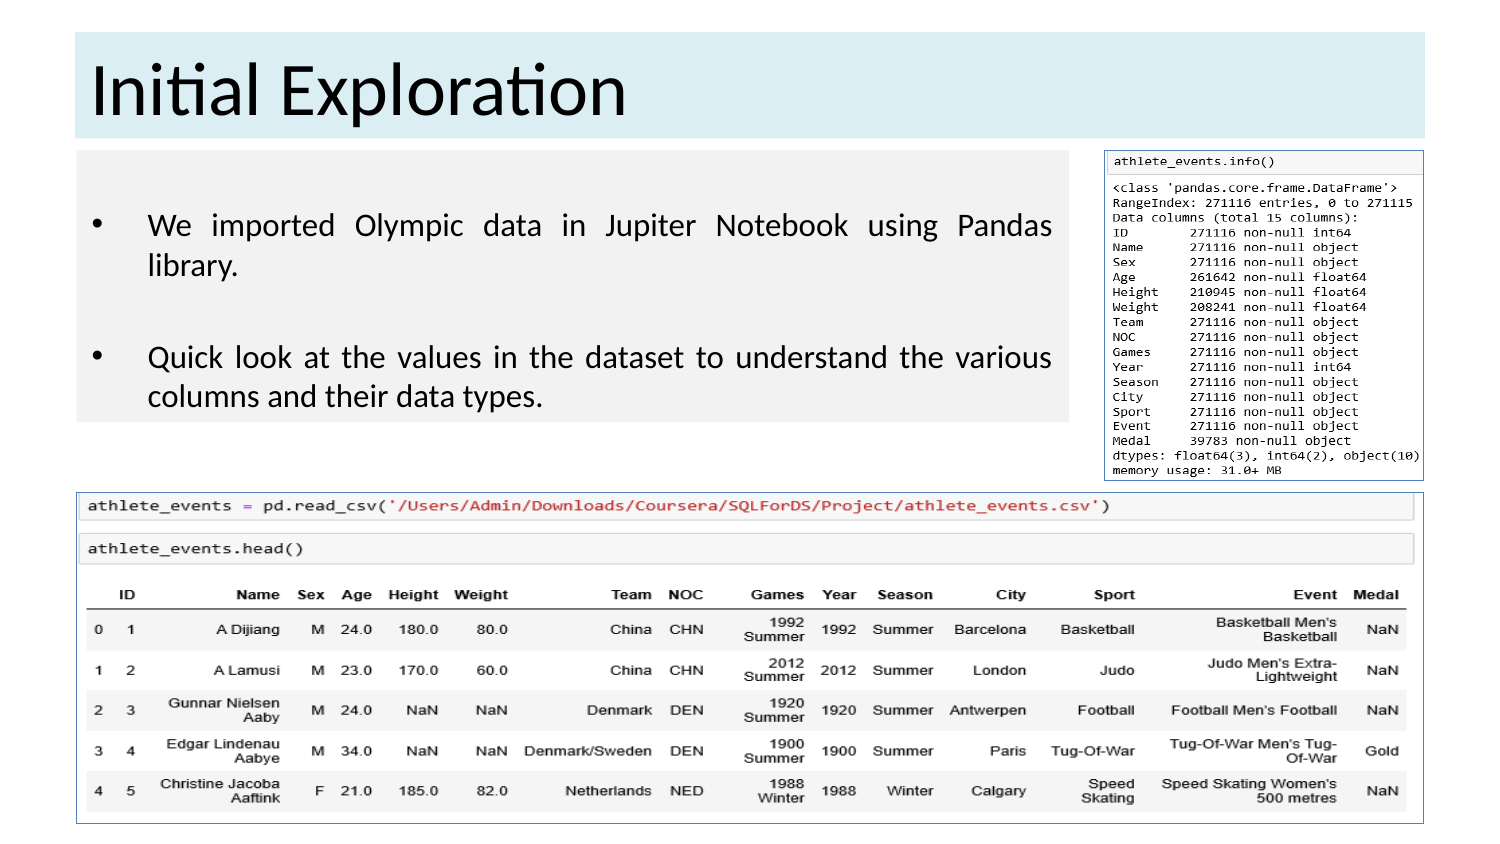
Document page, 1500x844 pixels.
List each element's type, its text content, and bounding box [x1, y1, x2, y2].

title Initial Exploration [75, 32, 1425, 139]
picture [1104, 149, 1424, 482]
picture [76, 492, 1424, 824]
list We imported Olympic data in Jupiter Notebook using Pandas library. Quick look at the values in the dataset to understand the various columns and their data types. [76, 150, 1069, 422]
